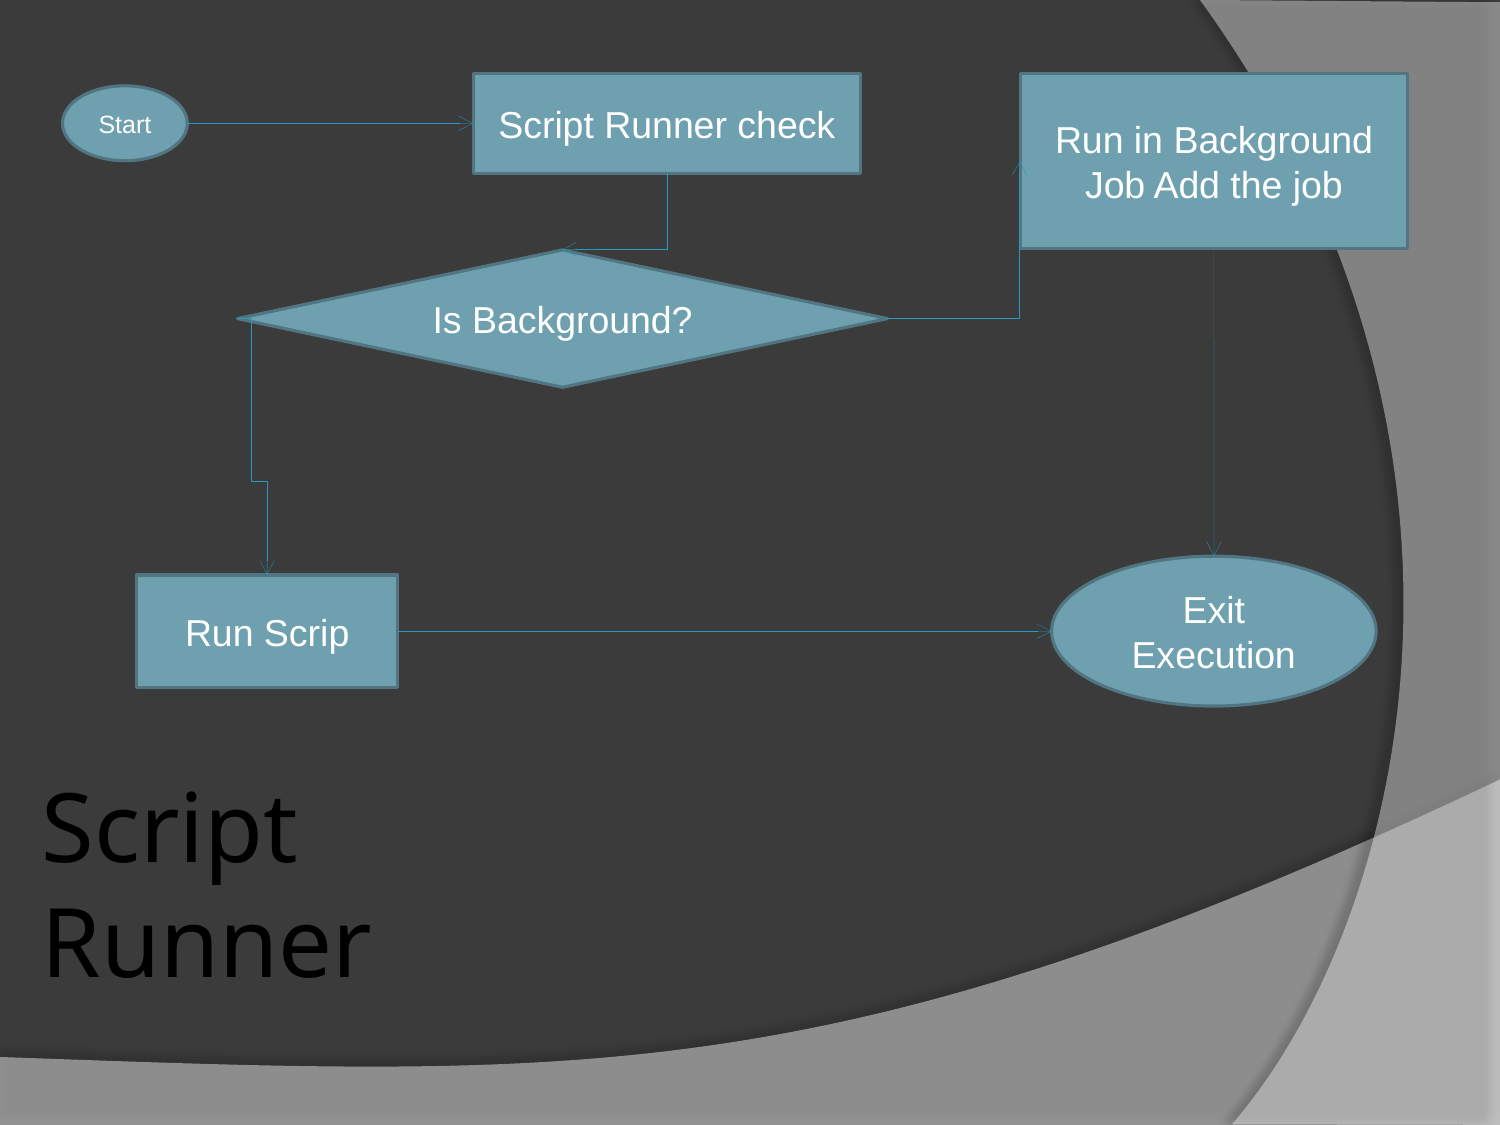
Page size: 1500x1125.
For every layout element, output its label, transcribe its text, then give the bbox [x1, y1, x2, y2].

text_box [237, 318, 268, 576]
text_box Exit Execution [1050, 554, 1378, 708]
text_box Run Scrip [135, 573, 399, 689]
title Script Runner [34, 787, 627, 975]
text_box Is Background? [235, 248, 889, 389]
text_box Run in Background Job Add the job [1019, 72, 1409, 250]
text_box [887, 160, 1021, 319]
text_box Start [60, 84, 189, 163]
text_box Script Runner check [472, 72, 862, 175]
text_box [562, 172, 668, 251]
